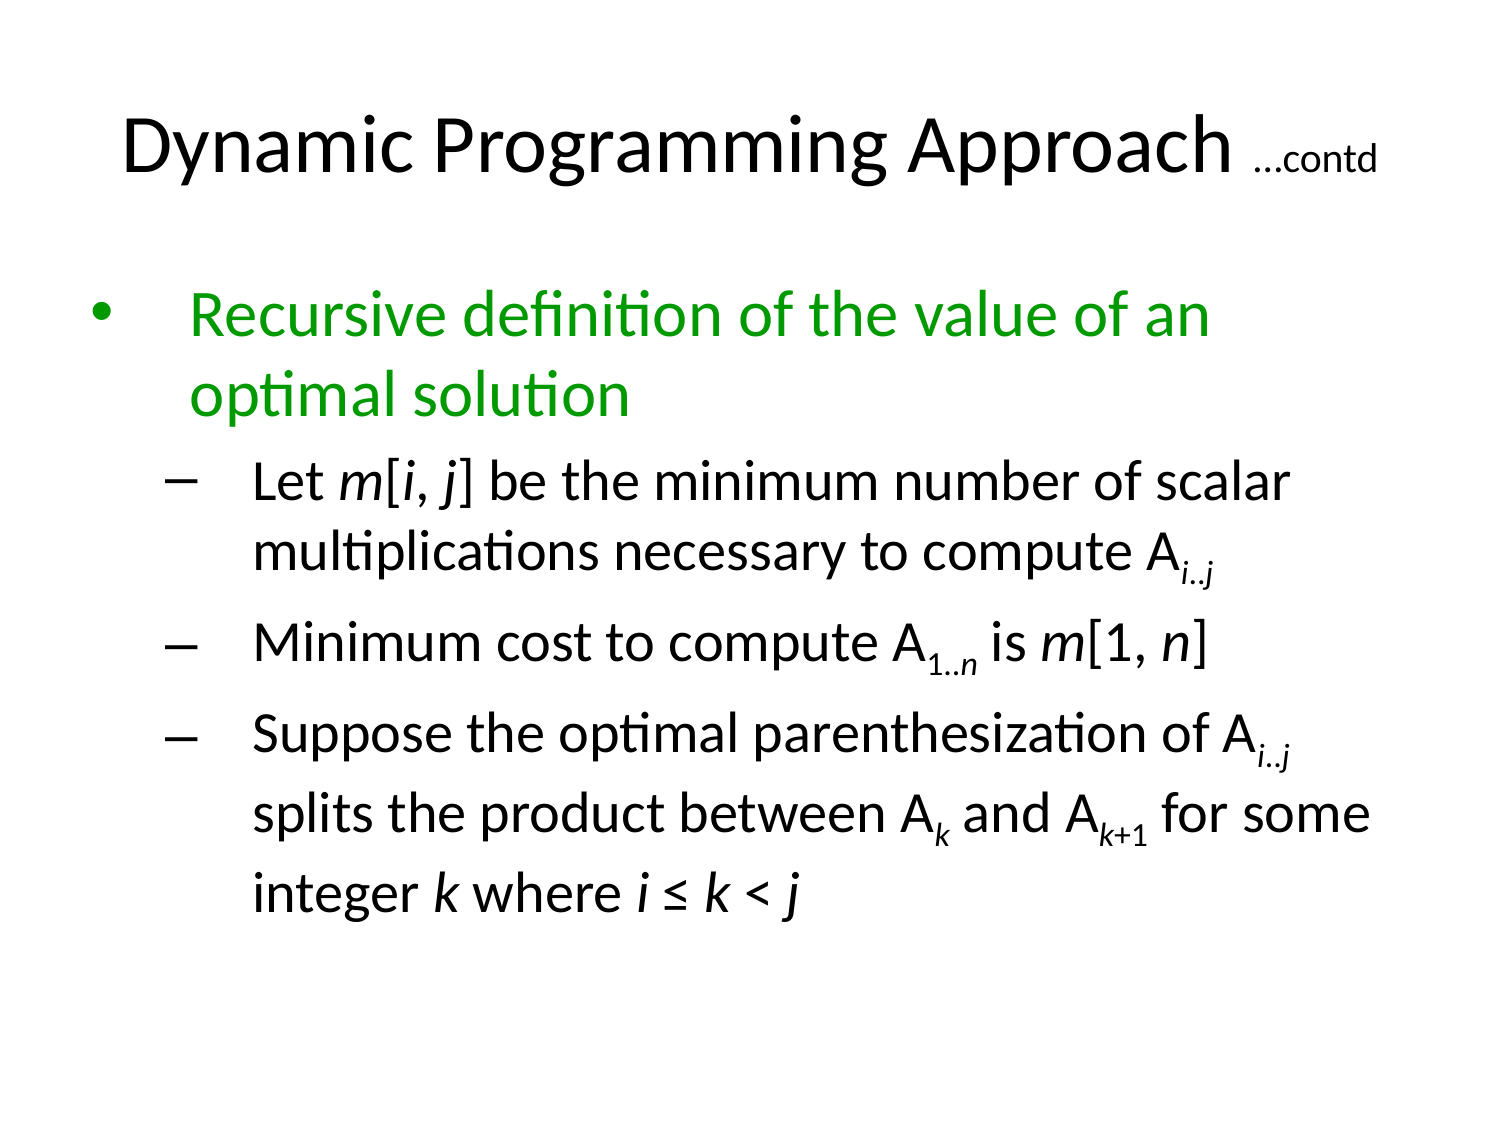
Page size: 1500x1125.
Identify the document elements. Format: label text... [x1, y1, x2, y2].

list Recursive definition of the value of an optimal solution Let m[i, j] be the minimum number of scalar multiplications necessary to compute Ai..j Minimum cost to compute A1..n is m[1, n] Suppose the optimal parenthesization of Ai..j splits the product between Ak and Ak+1 for some integer k where i ≤ k < j [75, 262, 1425, 1000]
title Dynamic Programming Approach …contd [75, 45, 1425, 233]
